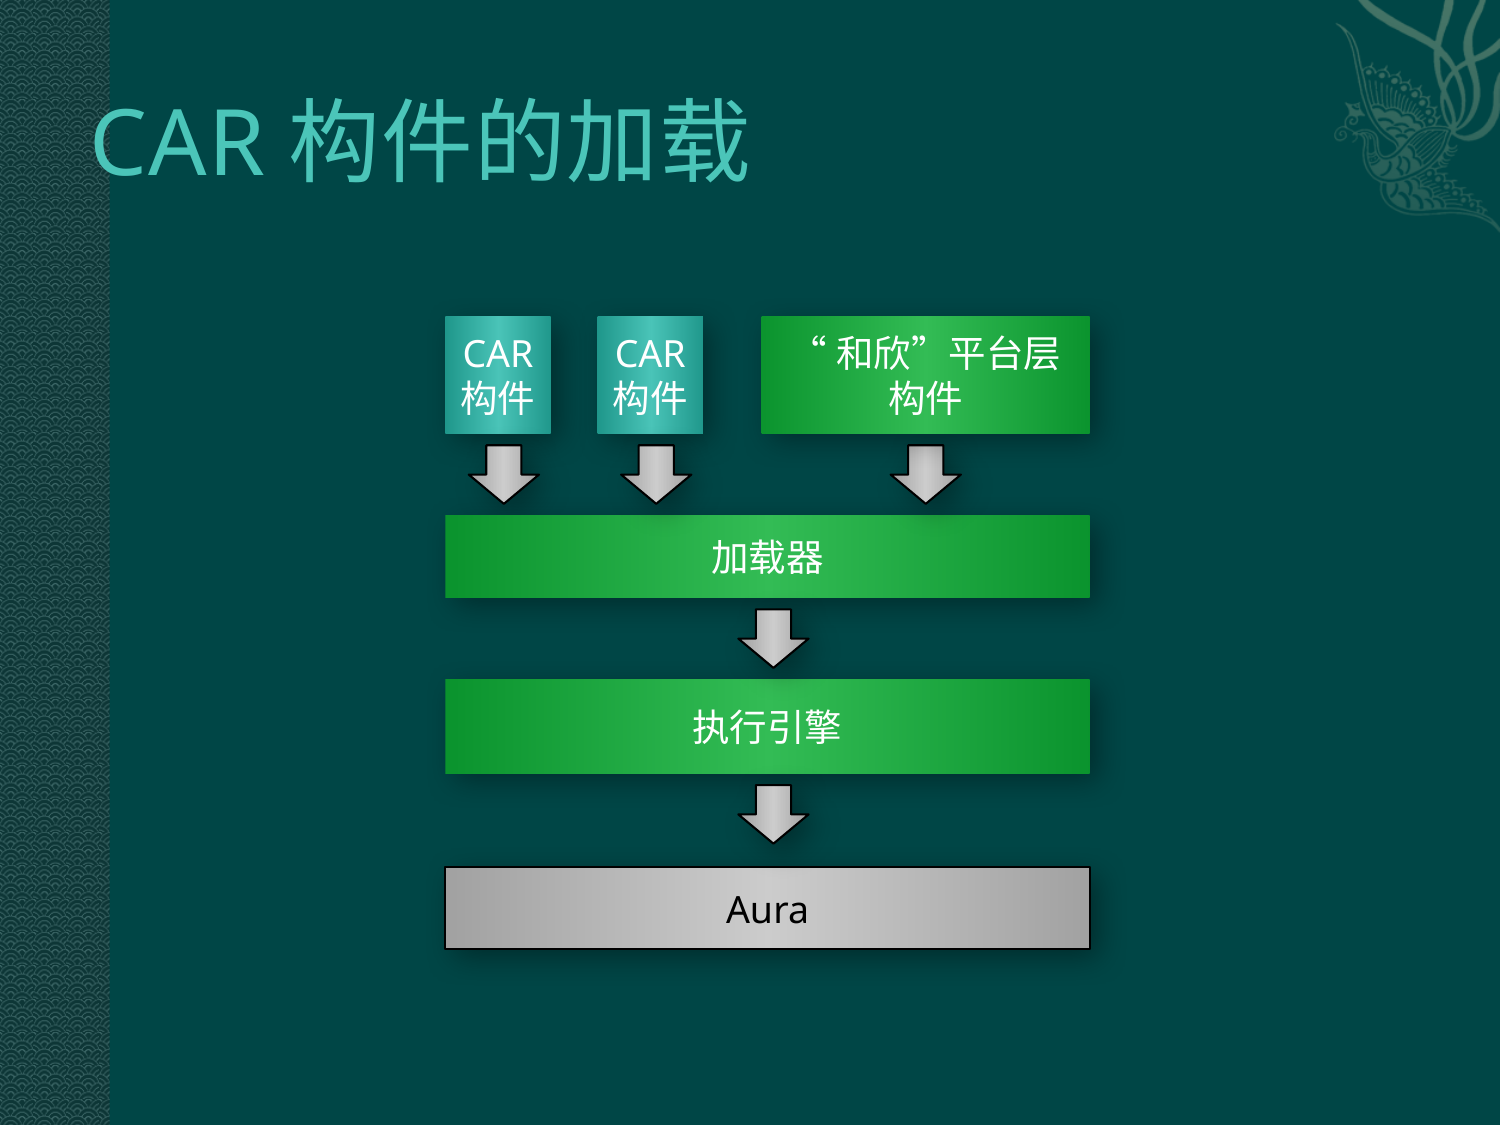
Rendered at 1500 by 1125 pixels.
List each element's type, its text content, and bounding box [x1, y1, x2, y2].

text_box [737, 608, 810, 669]
text_box Aura [444, 866, 1091, 950]
text_box “和欣”平台层构件 [761, 316, 1090, 434]
picture [0, 0, 110, 1125]
text_box 执行引擎 [445, 679, 1090, 774]
text_box [737, 784, 810, 845]
text_box [467, 444, 541, 505]
text_box [620, 444, 693, 505]
text_box 加载器 [445, 515, 1090, 598]
text_box CAR 构件 [597, 316, 703, 434]
text_box [889, 462, 962, 505]
title CAR构件的加载 [75, 45, 1351, 233]
text_box CAR 构件 [445, 316, 551, 434]
